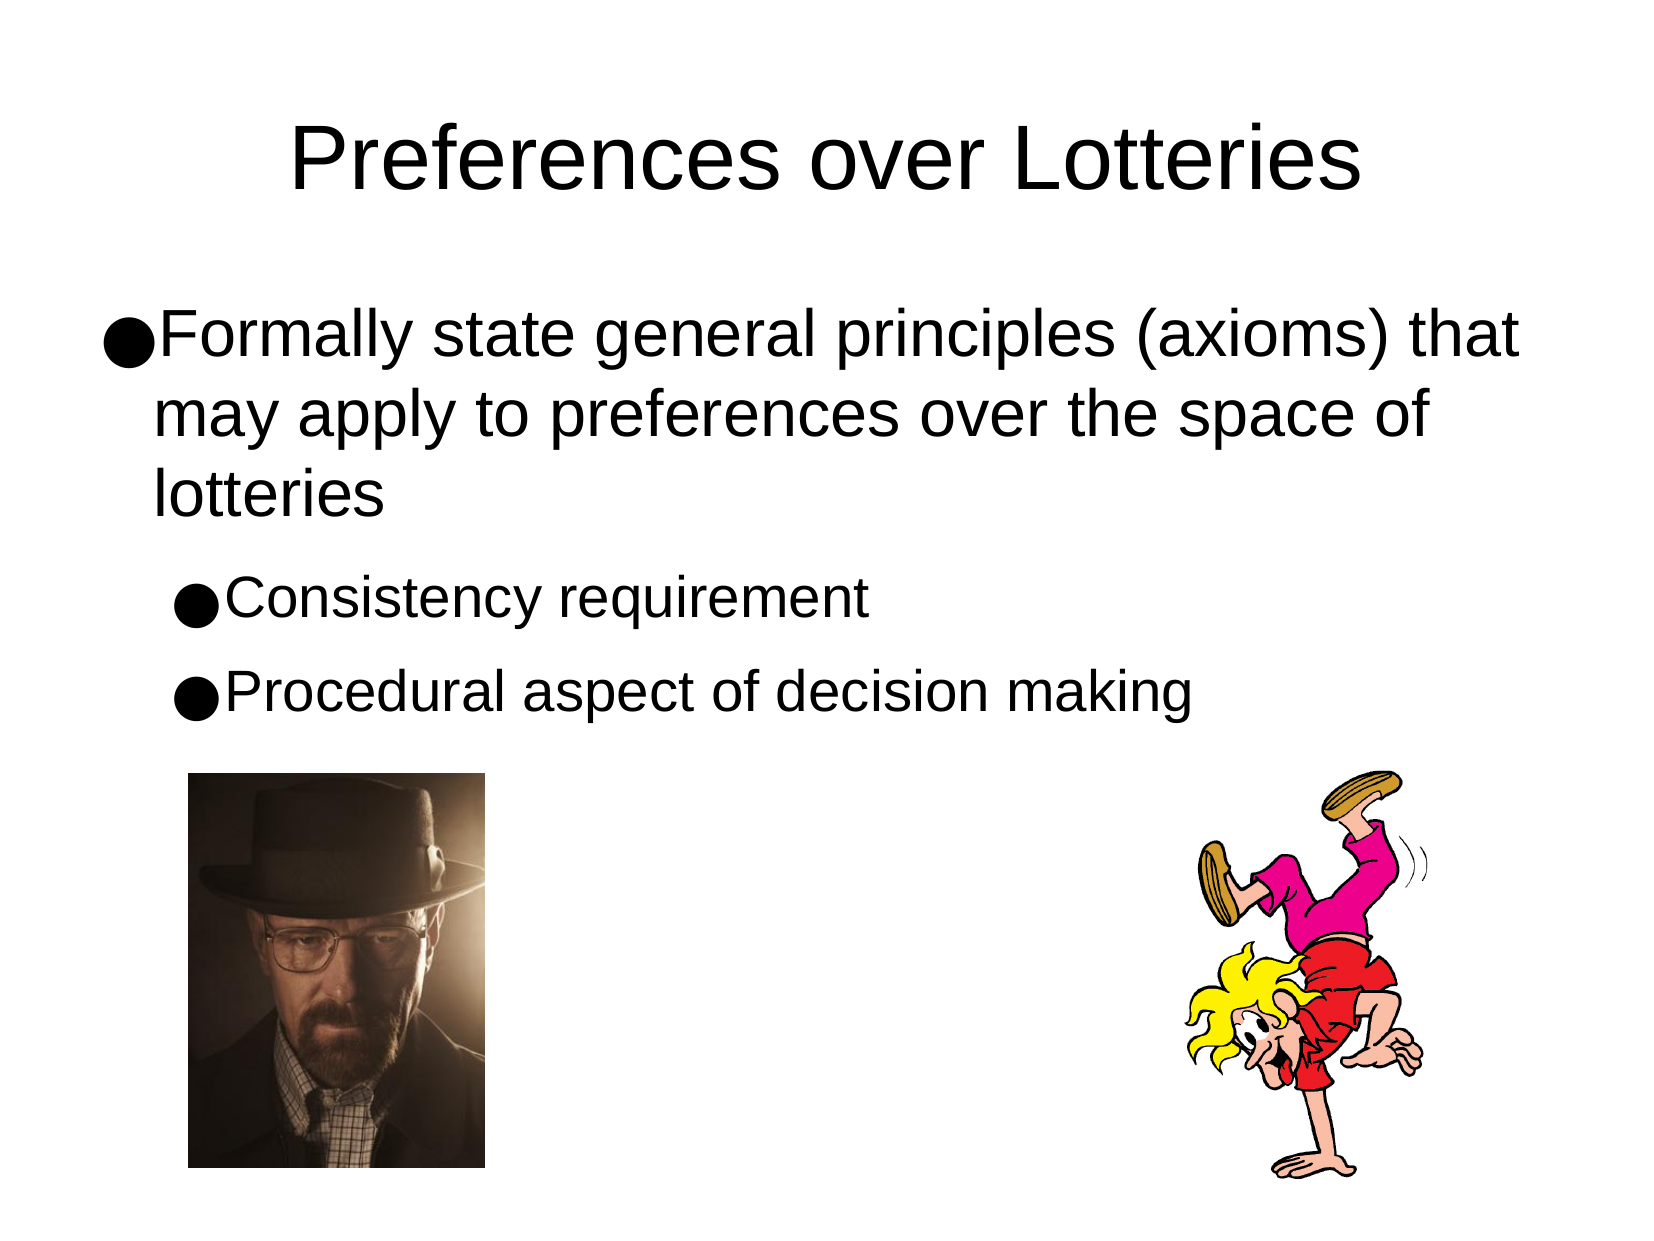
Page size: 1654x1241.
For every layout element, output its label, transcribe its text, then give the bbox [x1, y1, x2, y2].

text_box Formally state general principles (axioms) that may apply to preferences over the space of lotteries Consistency requirement Procedural aspect of decision making [82, 290, 1571, 1152]
picture [188, 773, 485, 1168]
picture [1182, 767, 1430, 1182]
text_box Preferences over Lotteries [82, 49, 1571, 257]
